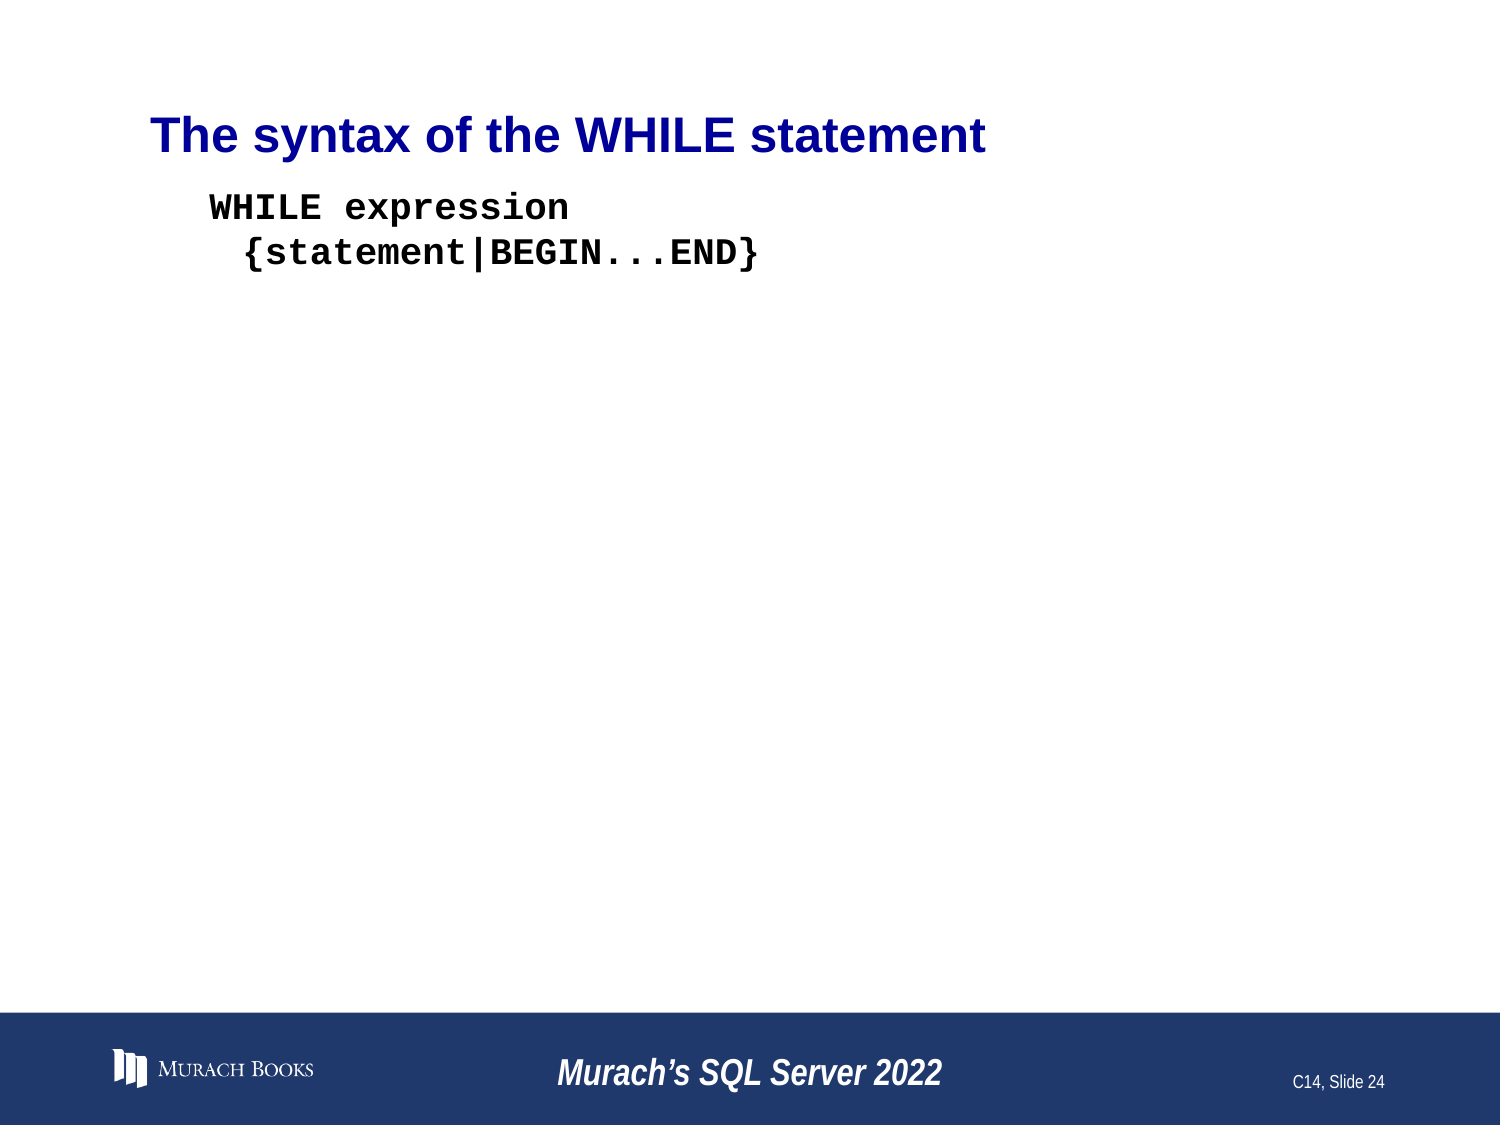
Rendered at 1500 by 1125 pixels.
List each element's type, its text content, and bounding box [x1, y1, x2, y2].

title The syntax of the WHILE statement [150, 102, 1350, 164]
slide_number Murach’s SQL Server 2022 [450, 1025, 1050, 1100]
slide_number C14, Slide 24 [1087, 1025, 1400, 1100]
list WHILE expression {statement|BEGIN...END} [137, 174, 1350, 975]
footer [12, 1025, 450, 1100]
